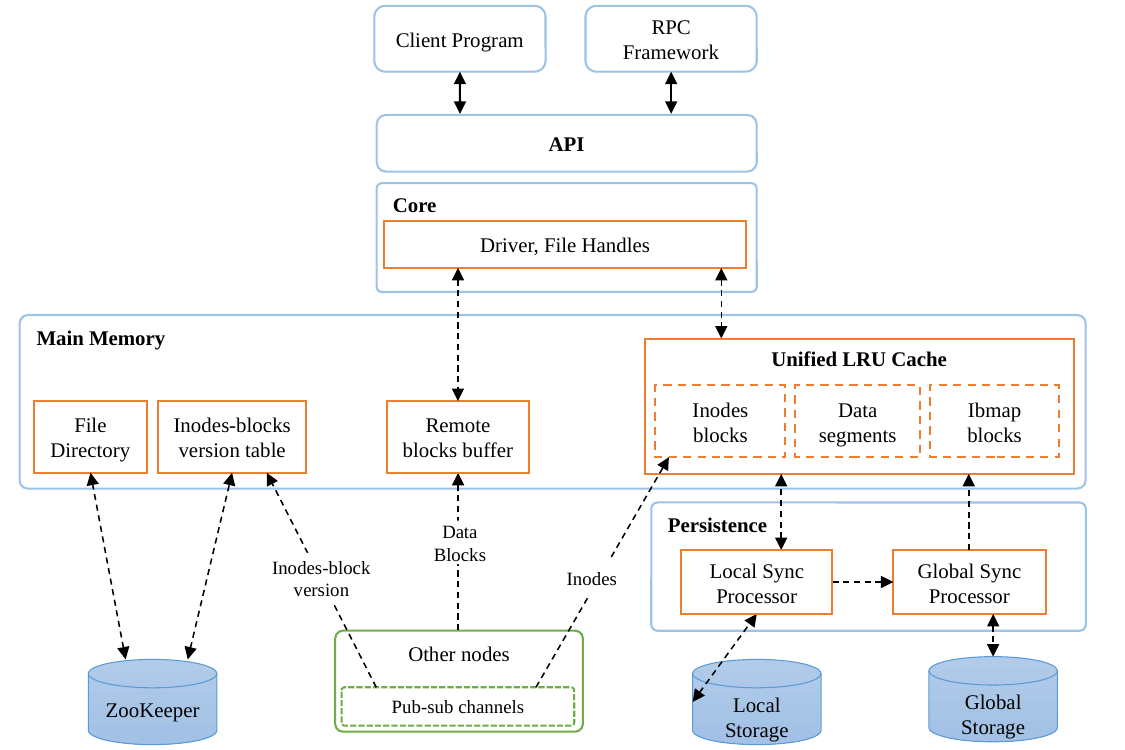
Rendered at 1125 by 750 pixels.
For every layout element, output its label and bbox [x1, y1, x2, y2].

text_box [19, 5, 1086, 745]
